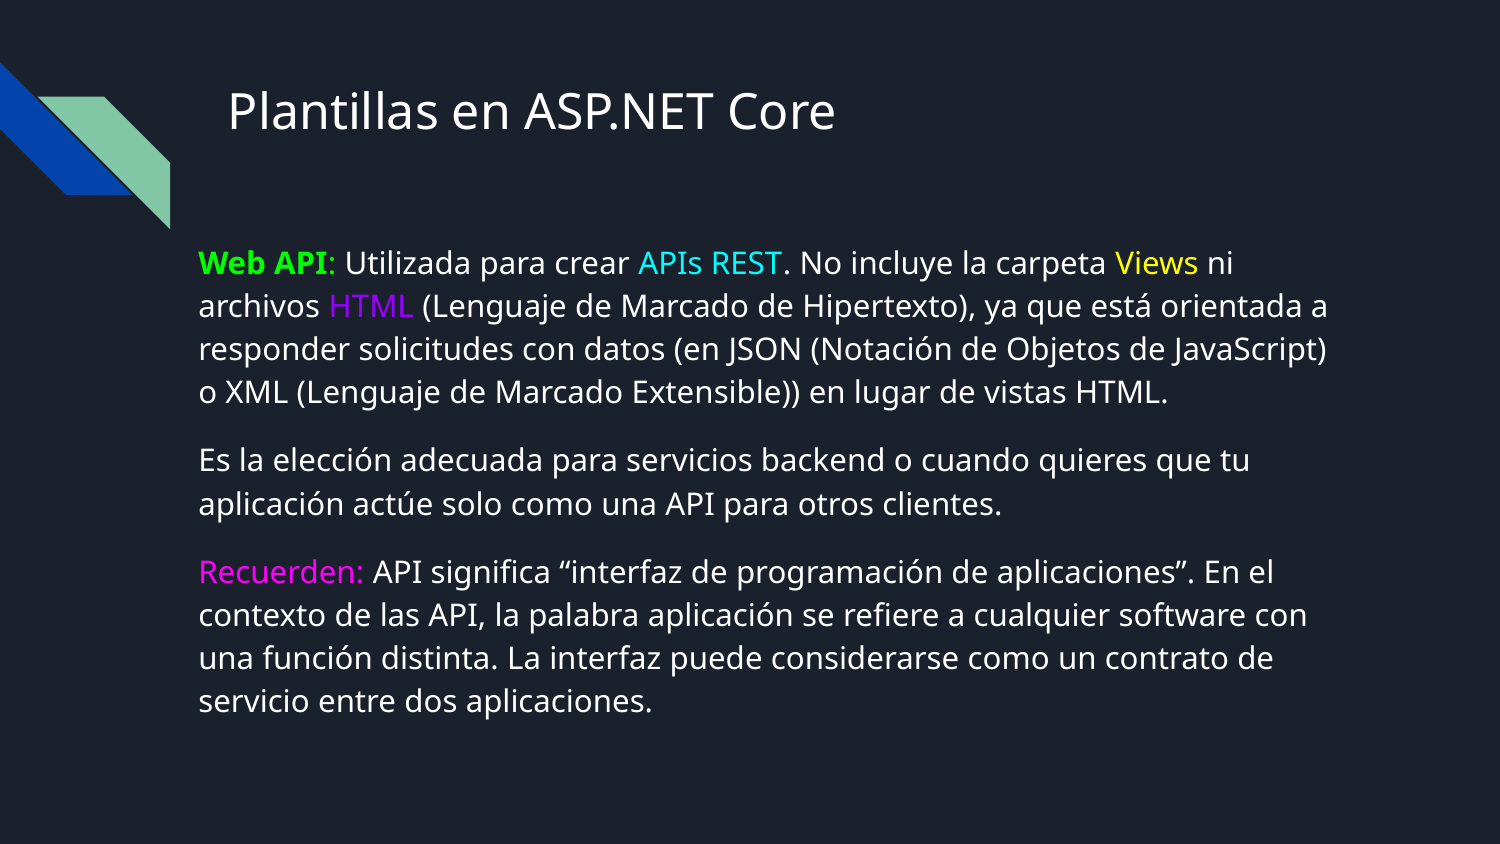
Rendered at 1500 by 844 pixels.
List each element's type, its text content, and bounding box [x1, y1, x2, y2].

title Plantillas en ASP.NET Core [212, 64, 1368, 215]
list Web API: Utilizada para crear APIs REST. No incluye la carpeta Views ni archivos HTML (Lenguaje de Marcado de Hipertexto), ya que está orientada a responder solicitudes con datos (en JSON (Notación de Objetos de JavaScript) o XML (Lenguaje de Marcado Extensible)) en lugar de vistas HTML. Es la elección adecuada para servicios backend o cuando quieres que tu aplicación actúe solo como una API para otros clientes. Recuerden: API significa “interfaz de programación de aplicaciones”. En el contexto de las API, la palabra aplicación se refiere a cualquier software con una función distinta. La interfaz puede considerarse como un contrato de servicio entre dos aplicaciones. [183, 222, 1368, 735]
